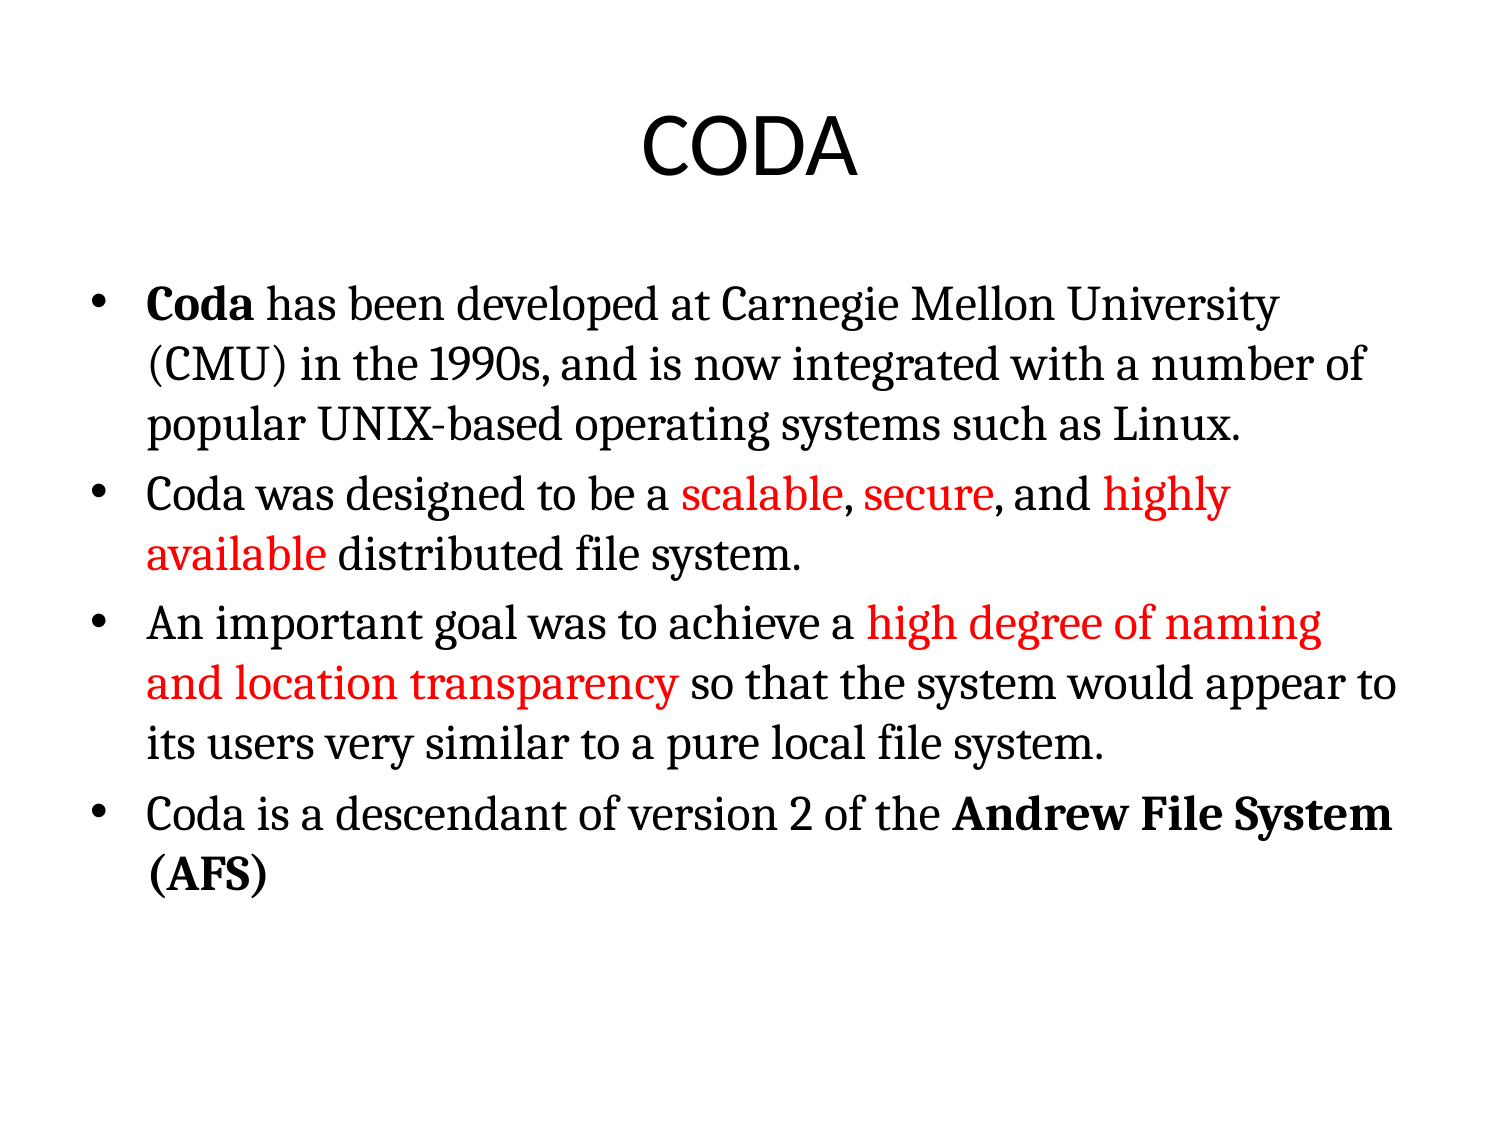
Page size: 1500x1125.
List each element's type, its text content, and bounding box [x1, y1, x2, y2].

title CODA [75, 45, 1425, 233]
list Coda has been developed at Carnegie Mellon University (CMU) in the 1990s, and is now integrated with a number of popular UNIX-based operating systems such as Linux. Coda was designed to be a scalable, secure, and highly available distributed file system. An important goal was to achieve a high degree of naming and location transparency so that the system would appear to its users very similar to a pure local file system. Coda is a descendant of version 2 of the Andrew File System (AFS) [75, 262, 1425, 1005]
